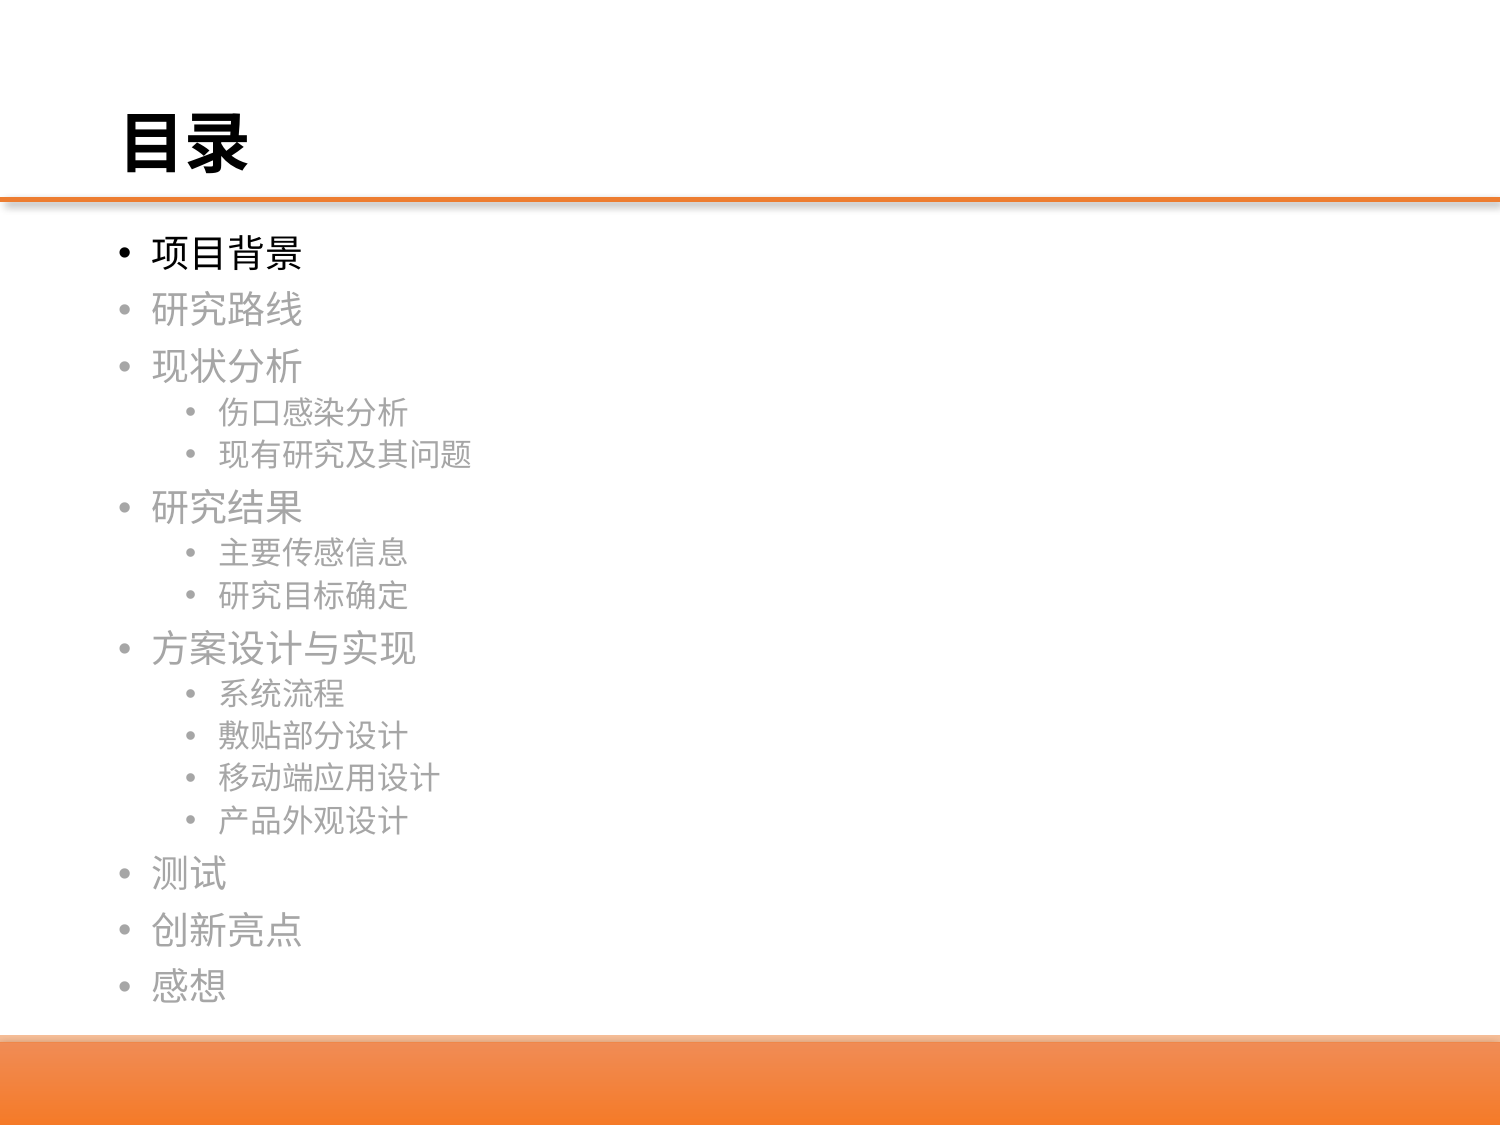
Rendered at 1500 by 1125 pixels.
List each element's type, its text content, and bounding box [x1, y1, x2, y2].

title 目录 [103, 37, 1397, 227]
list 项目背景 研究路线 现状分析 伤口感染分析 现有研究及其问题 研究结果 主要传感信息 研究目标确定 方案设计与实现 系统流程 敷贴部分设计 移动端应用设计 产品外观设计 测试 创新亮点 感想 [103, 227, 1397, 1020]
